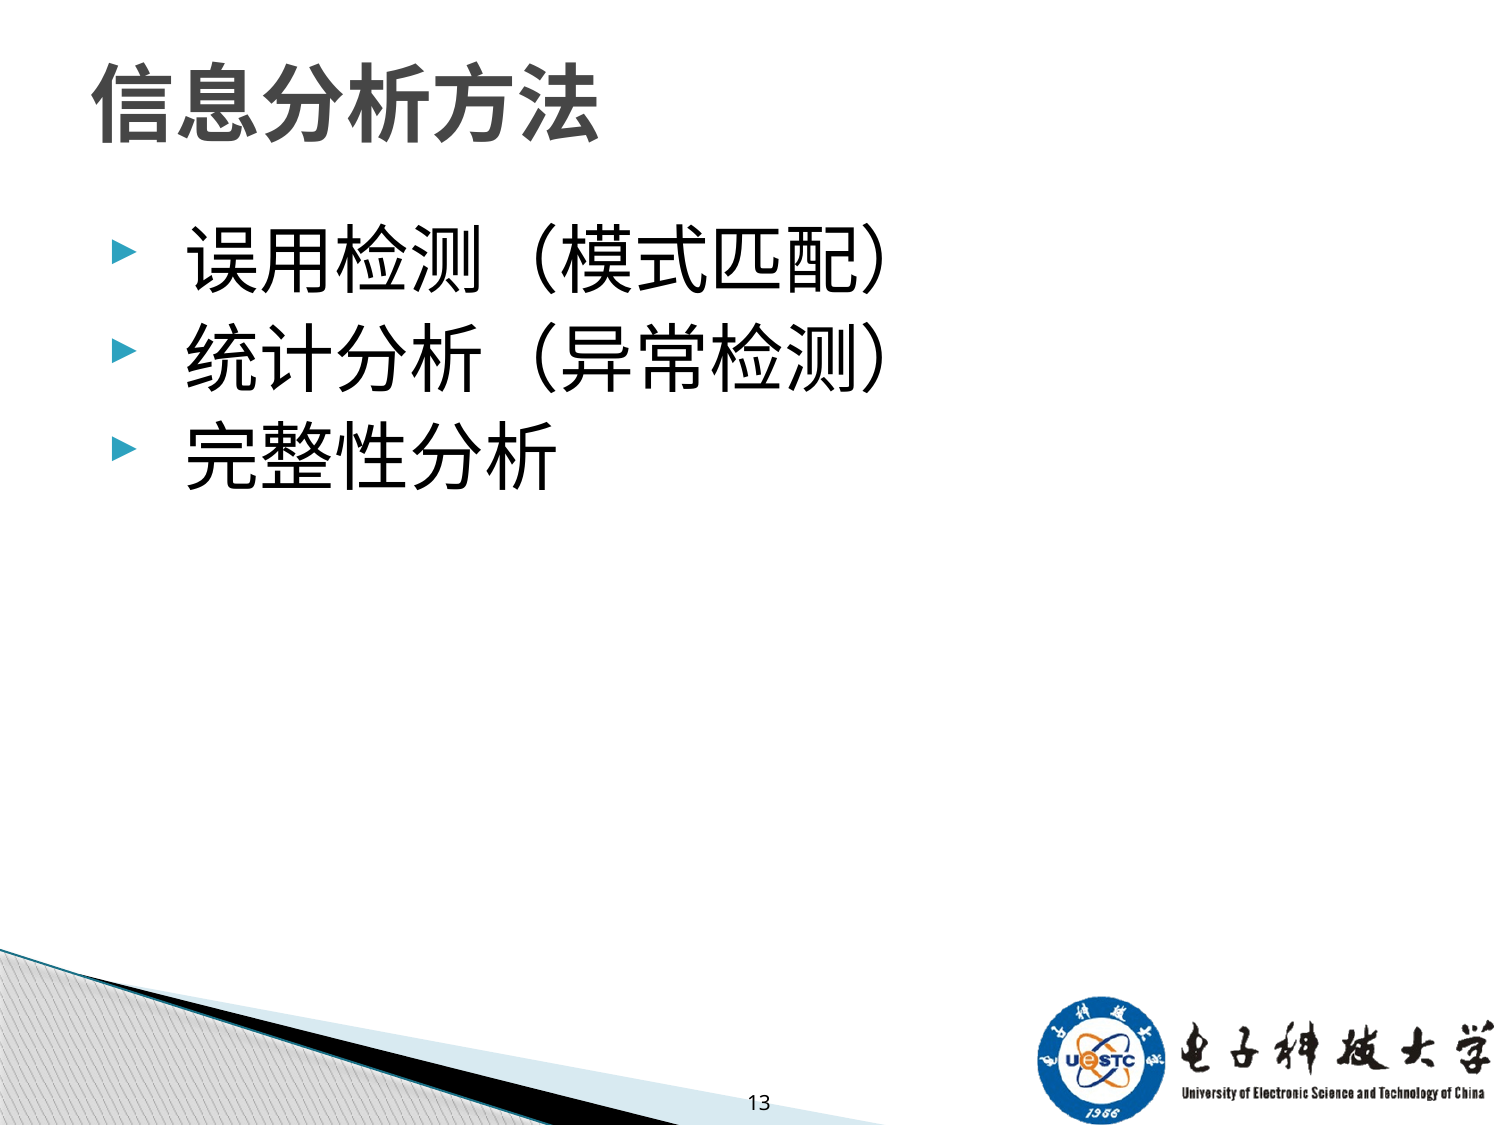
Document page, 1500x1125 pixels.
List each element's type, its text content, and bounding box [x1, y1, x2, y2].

slide_number 13 [701, 1051, 786, 1125]
picture [1037, 995, 1495, 1125]
list 误用检测（模式匹配） 统计分析（异常检测） 完整性分析 [75, 205, 1425, 1049]
title 信息分析方法 [75, 7, 1425, 195]
